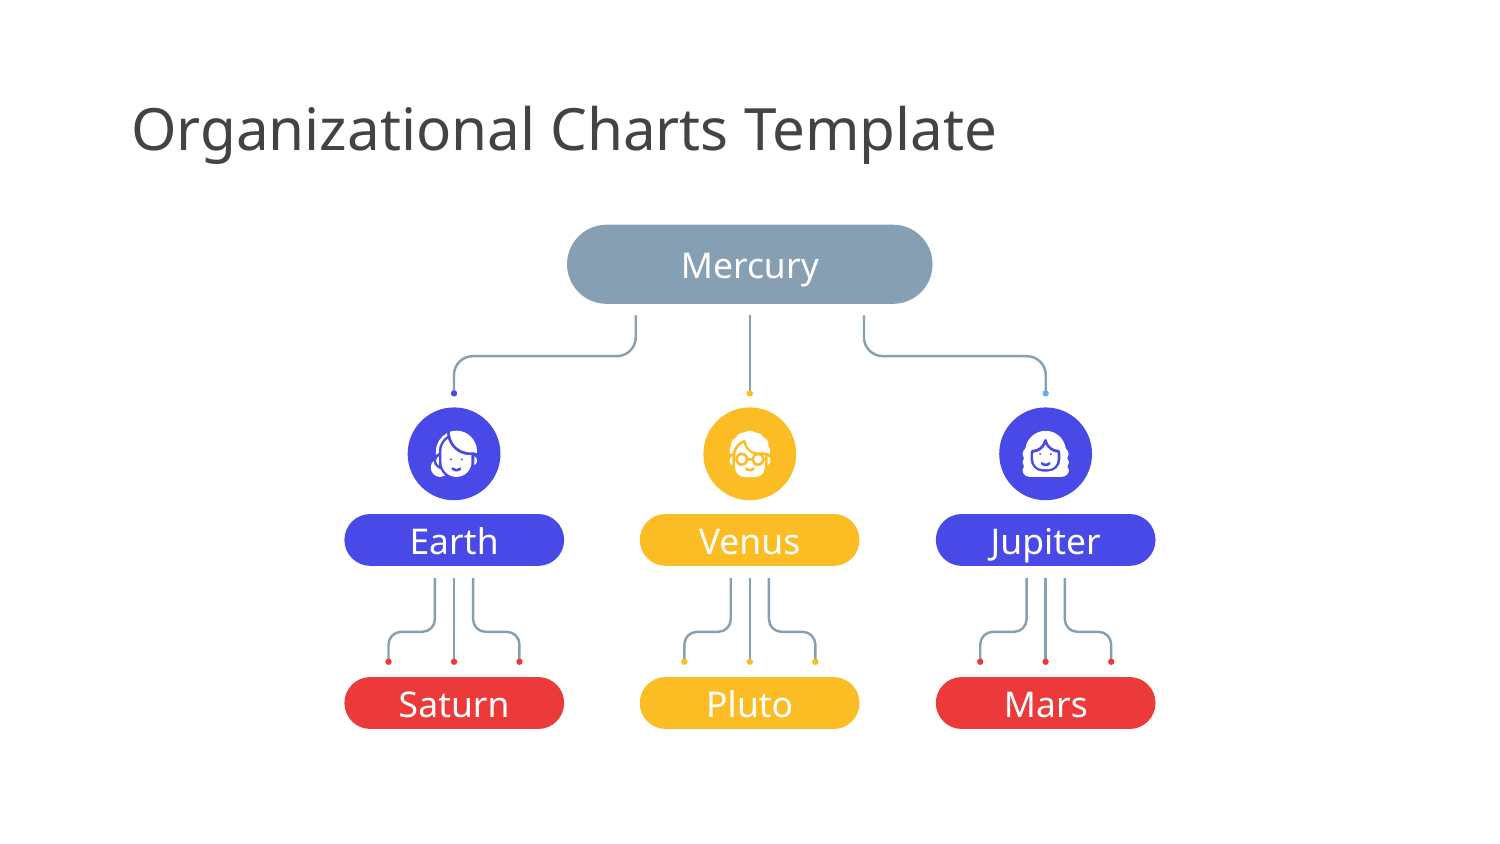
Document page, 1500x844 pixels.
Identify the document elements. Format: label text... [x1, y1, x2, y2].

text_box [639, 315, 860, 567]
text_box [344, 577, 565, 730]
title Organizational Charts Template [116, 88, 1384, 167]
text_box Mercury [567, 224, 933, 304]
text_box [728, 430, 771, 478]
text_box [430, 430, 478, 478]
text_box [935, 577, 1156, 730]
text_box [639, 577, 860, 730]
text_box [344, 315, 637, 567]
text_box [1022, 430, 1070, 478]
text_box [863, 315, 1156, 567]
